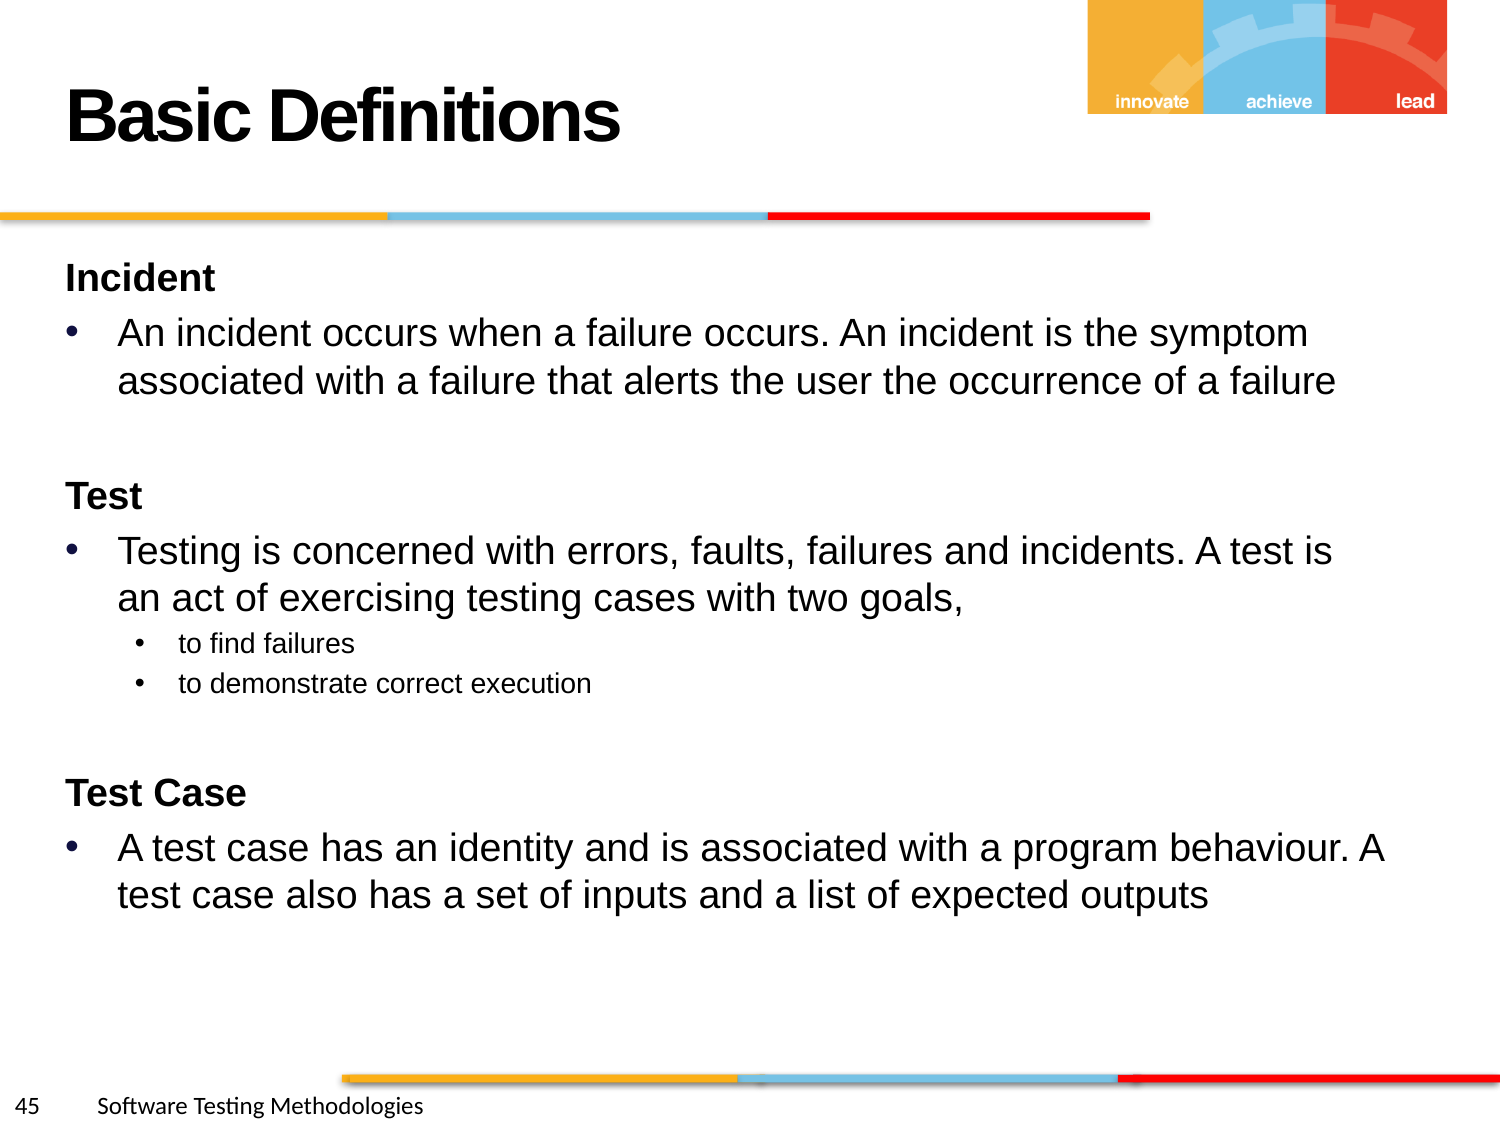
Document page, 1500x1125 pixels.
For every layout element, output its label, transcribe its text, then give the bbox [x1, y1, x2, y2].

list Incident An incident occurs when a failure occurs. An incident is the symptom associated with a failure that alerts the user the occurrence of a failure Test Testing is concerned with errors, faults, failures and incidents. A test is an act of exercising testing cases with two goals, to find failures to demonstrate correct execution Test Case A test case has an identity and is associated with a program behaviour. A test case also has a set of inputs and a list of expected outputs [50, 245, 1400, 988]
picture [1087, 0, 1448, 114]
list Basic Definitions [50, 24, 1088, 213]
